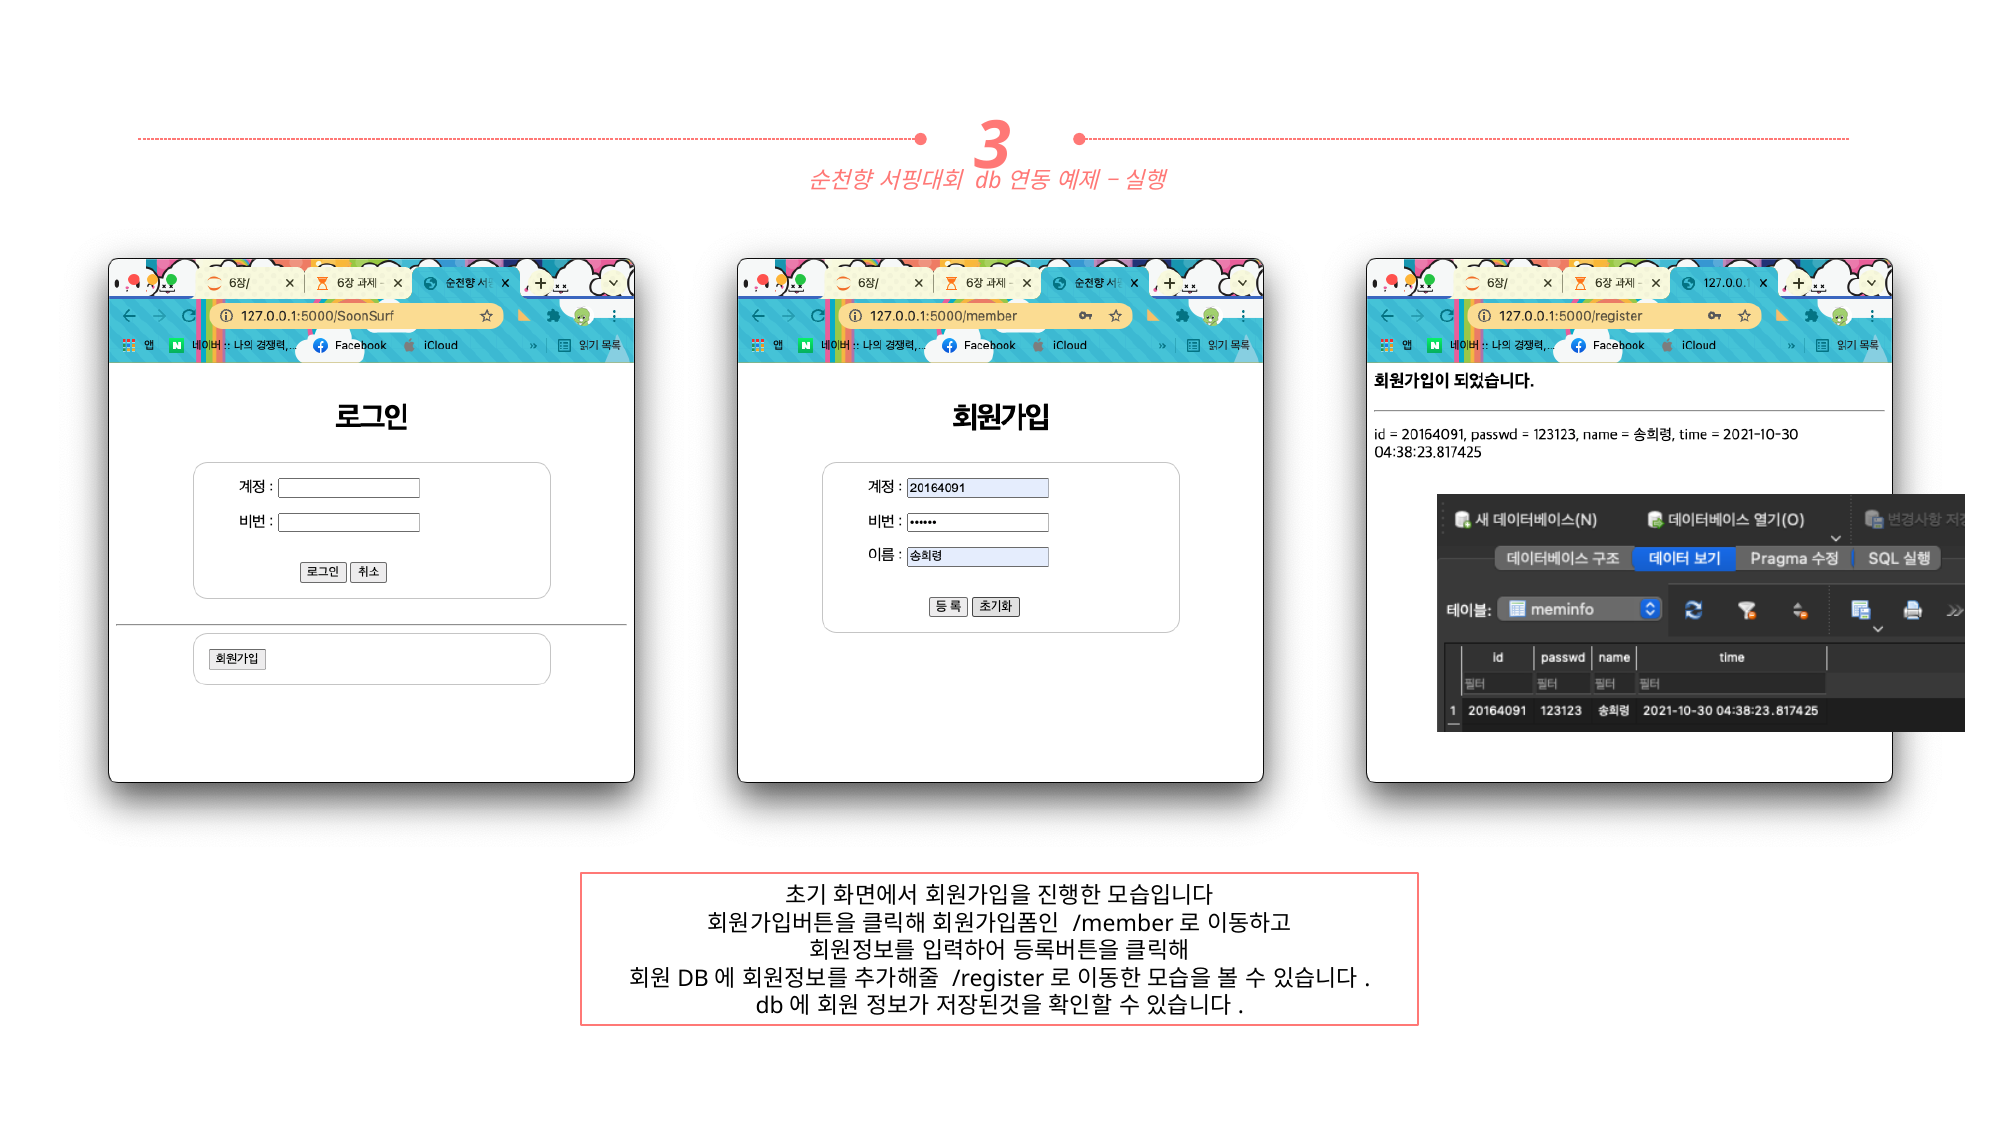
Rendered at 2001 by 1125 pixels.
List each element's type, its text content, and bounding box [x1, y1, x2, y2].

text_box 초기 화면에서 회원가입을 진행한 모습입니다 회원가입버튼을 클릭해 회원가입폼인 /member로 이동하고 회원정보를 입력하어 등록버튼을 클릭해 회원DB에 회원정보를 추가해줄 /register로 이동한 모습을 볼 수 있습니다. db에 회원 정보가 저장된것을 확인할 수 있습니다. [581, 873, 1419, 1026]
picture [56, 223, 1965, 851]
text_box 3 [606, 54, 1380, 157]
text_box 순천향 서핑대회 db연동 예제 – 실행 [125, 157, 1850, 201]
